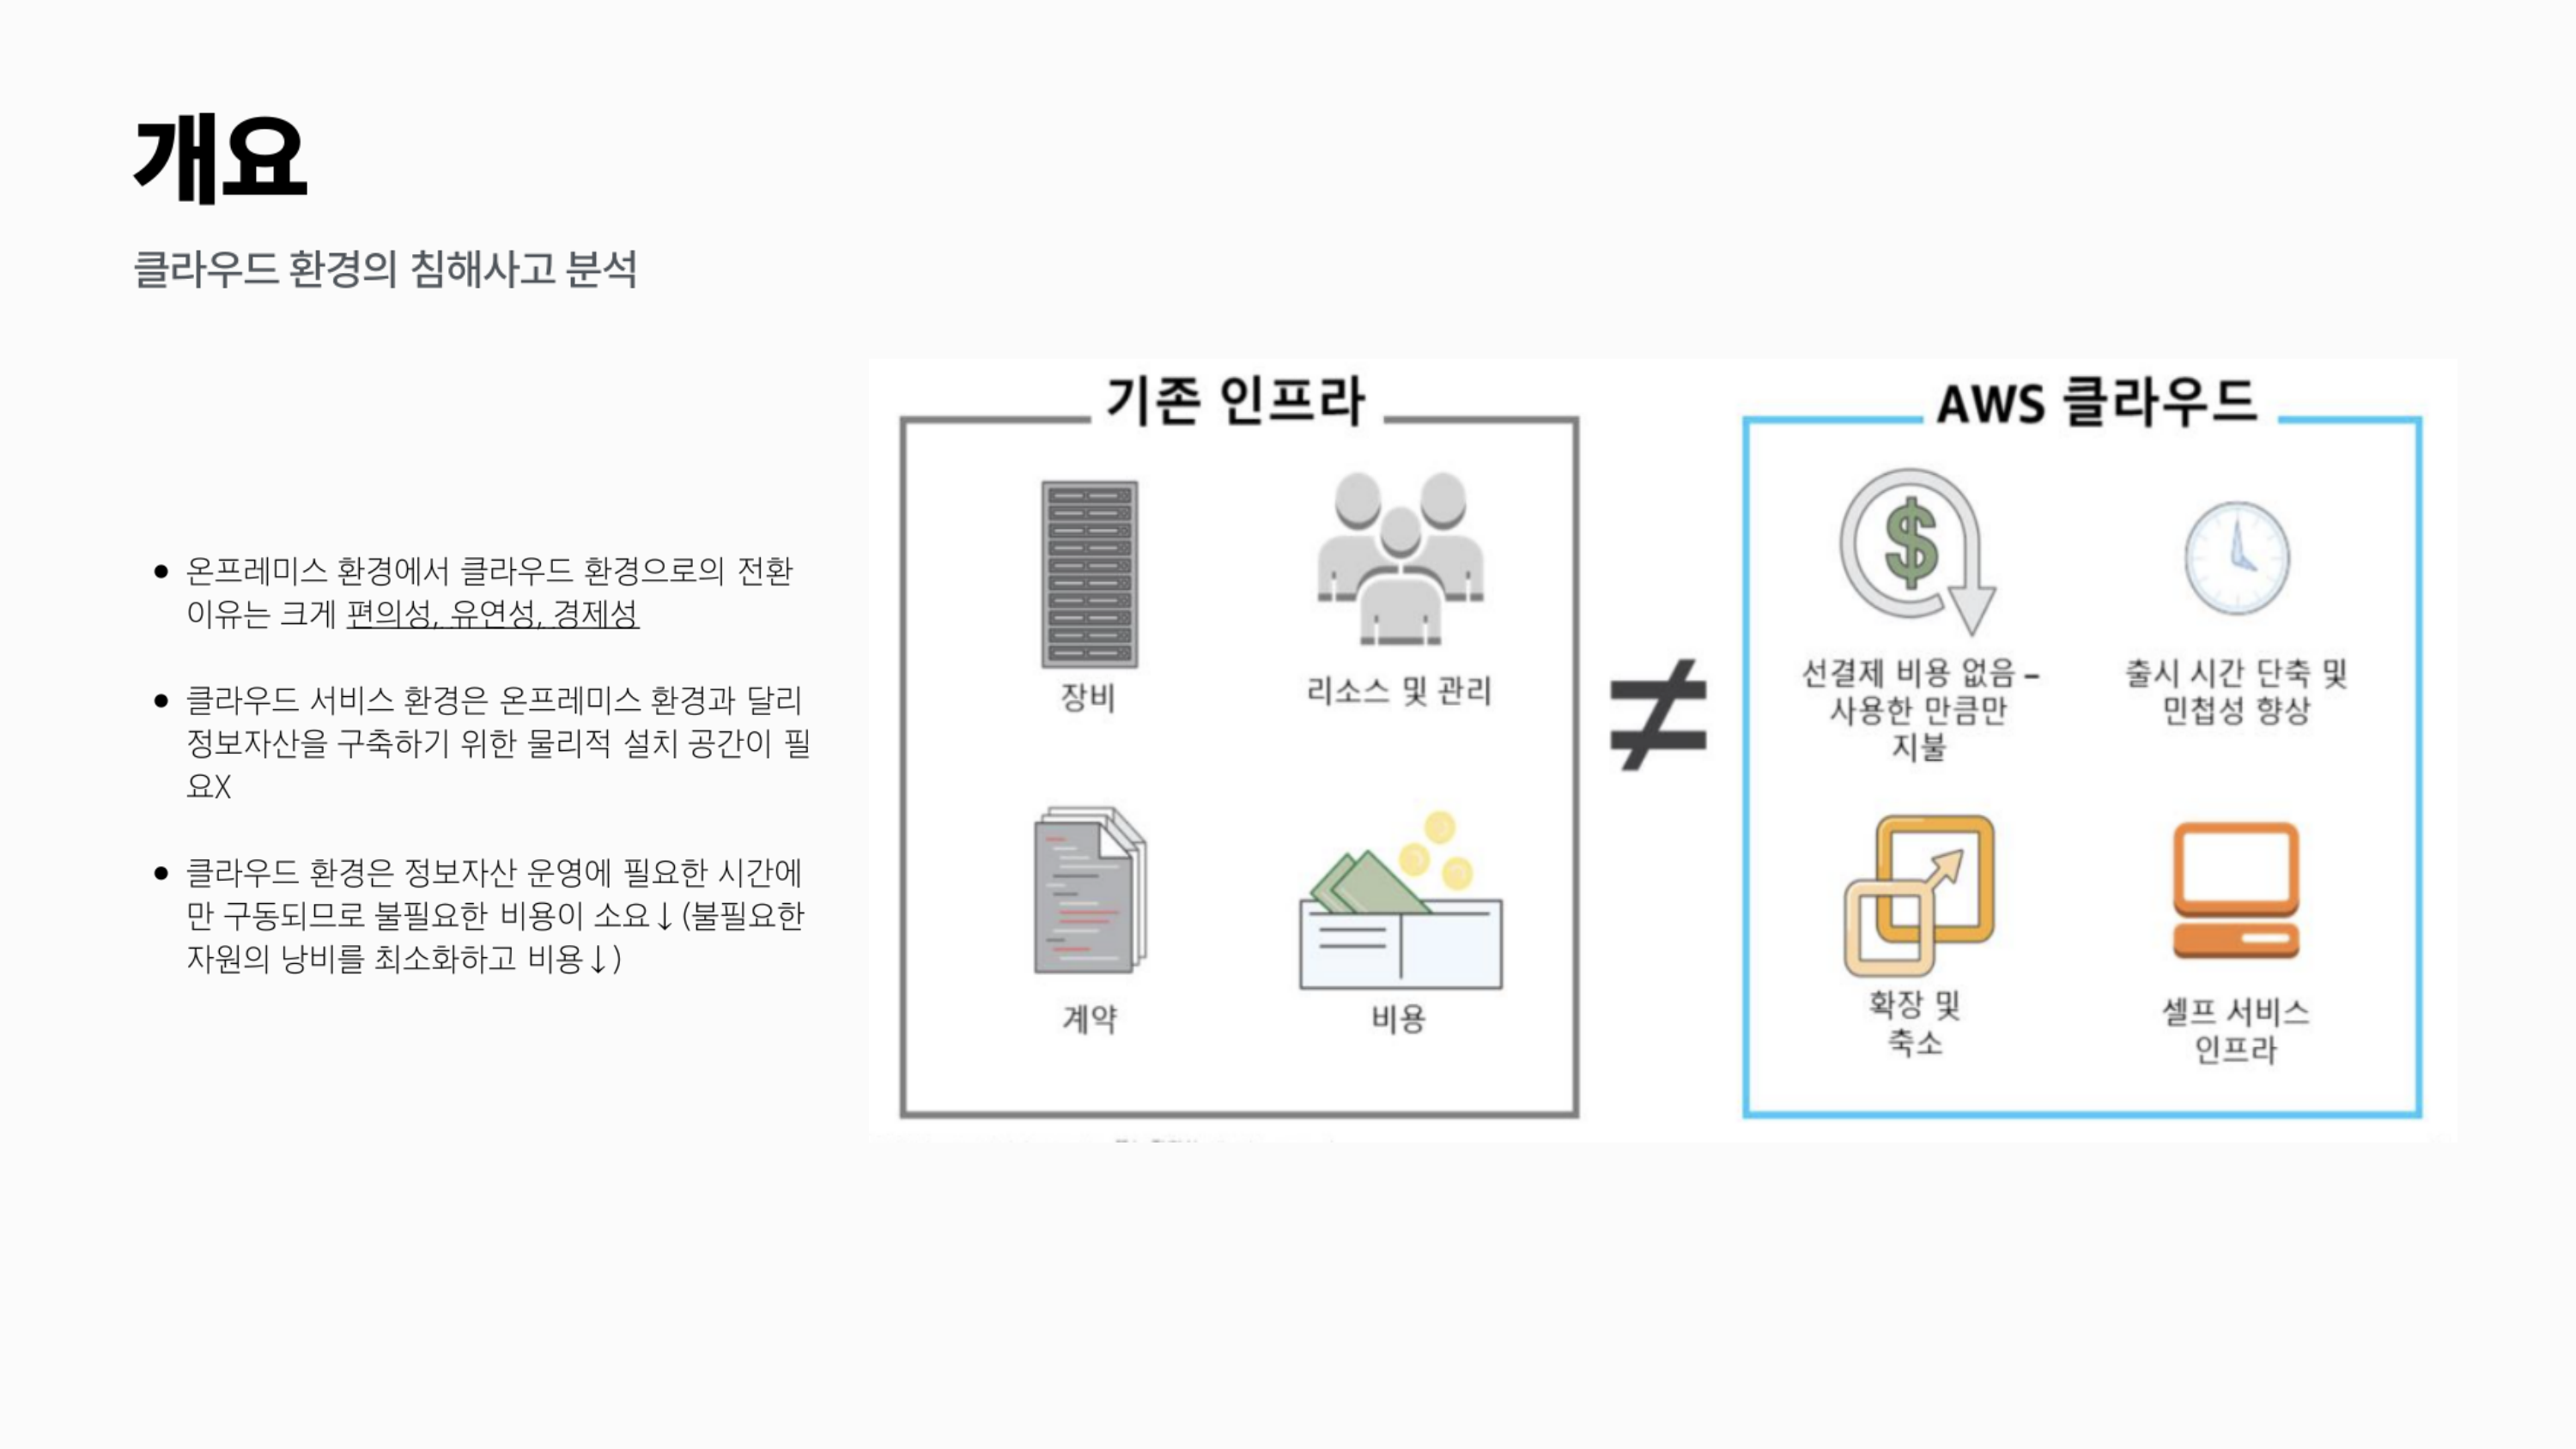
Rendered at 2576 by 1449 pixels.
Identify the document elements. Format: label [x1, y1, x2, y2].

text_box [868, 359, 2458, 1143]
picture [119, 448, 862, 1053]
picture [102, 58, 678, 339]
